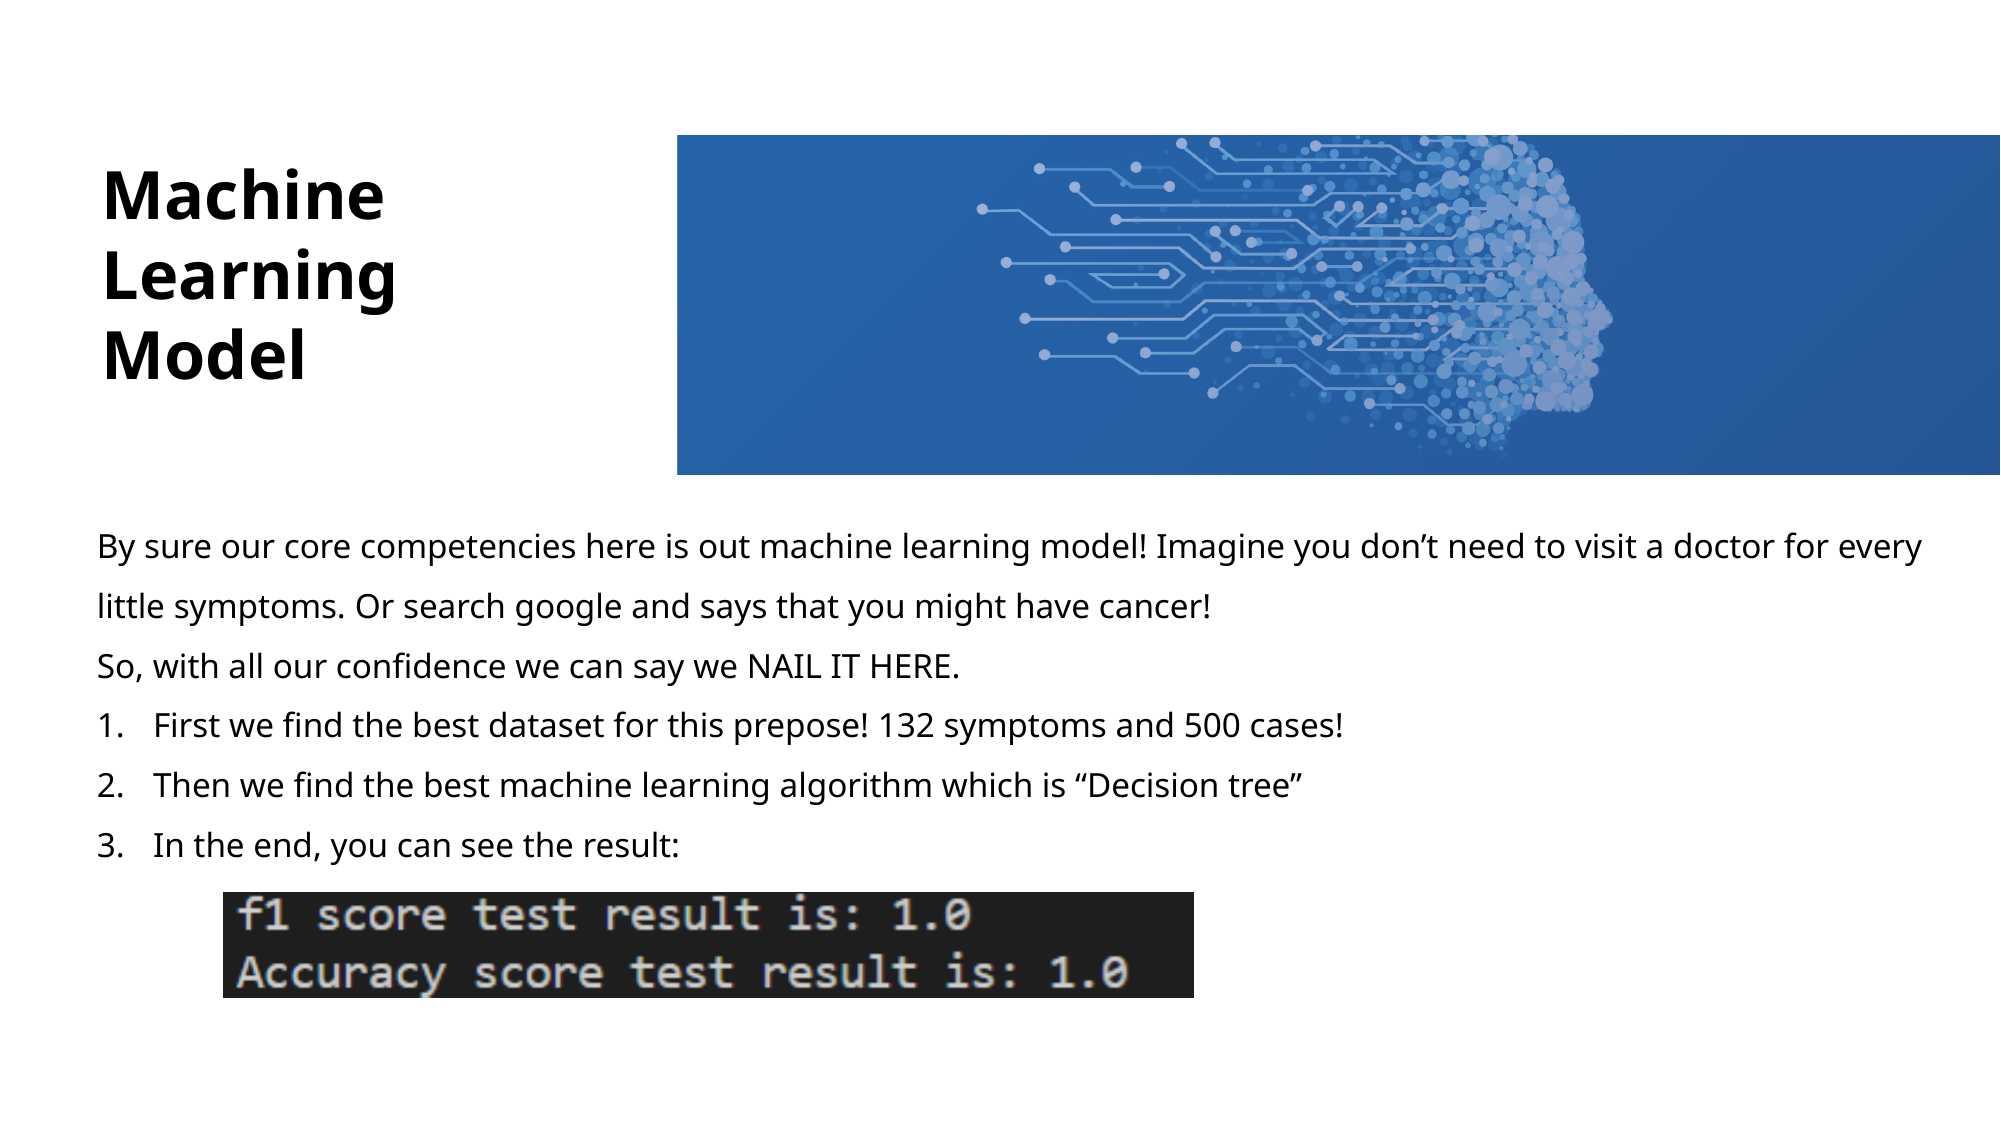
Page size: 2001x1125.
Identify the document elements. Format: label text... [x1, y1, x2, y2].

text_box Machine Learning Model [86, 145, 654, 400]
picture [223, 892, 1194, 998]
picture [677, 135, 2000, 475]
text_box By sure our core competencies here is out machine learning model! Imagine you don’t need to visit a doctor for every little symptoms. Or search google and says that you might have cancer! So, with all our confidence we can say we NAIL IT HERE. First we find the best dataset for this prepose! 132 symptoms and 500 cases! Then we find the best machine learning algorithm which is “Decision tree” In the end, you can see the result: [86, 500, 1967, 870]
